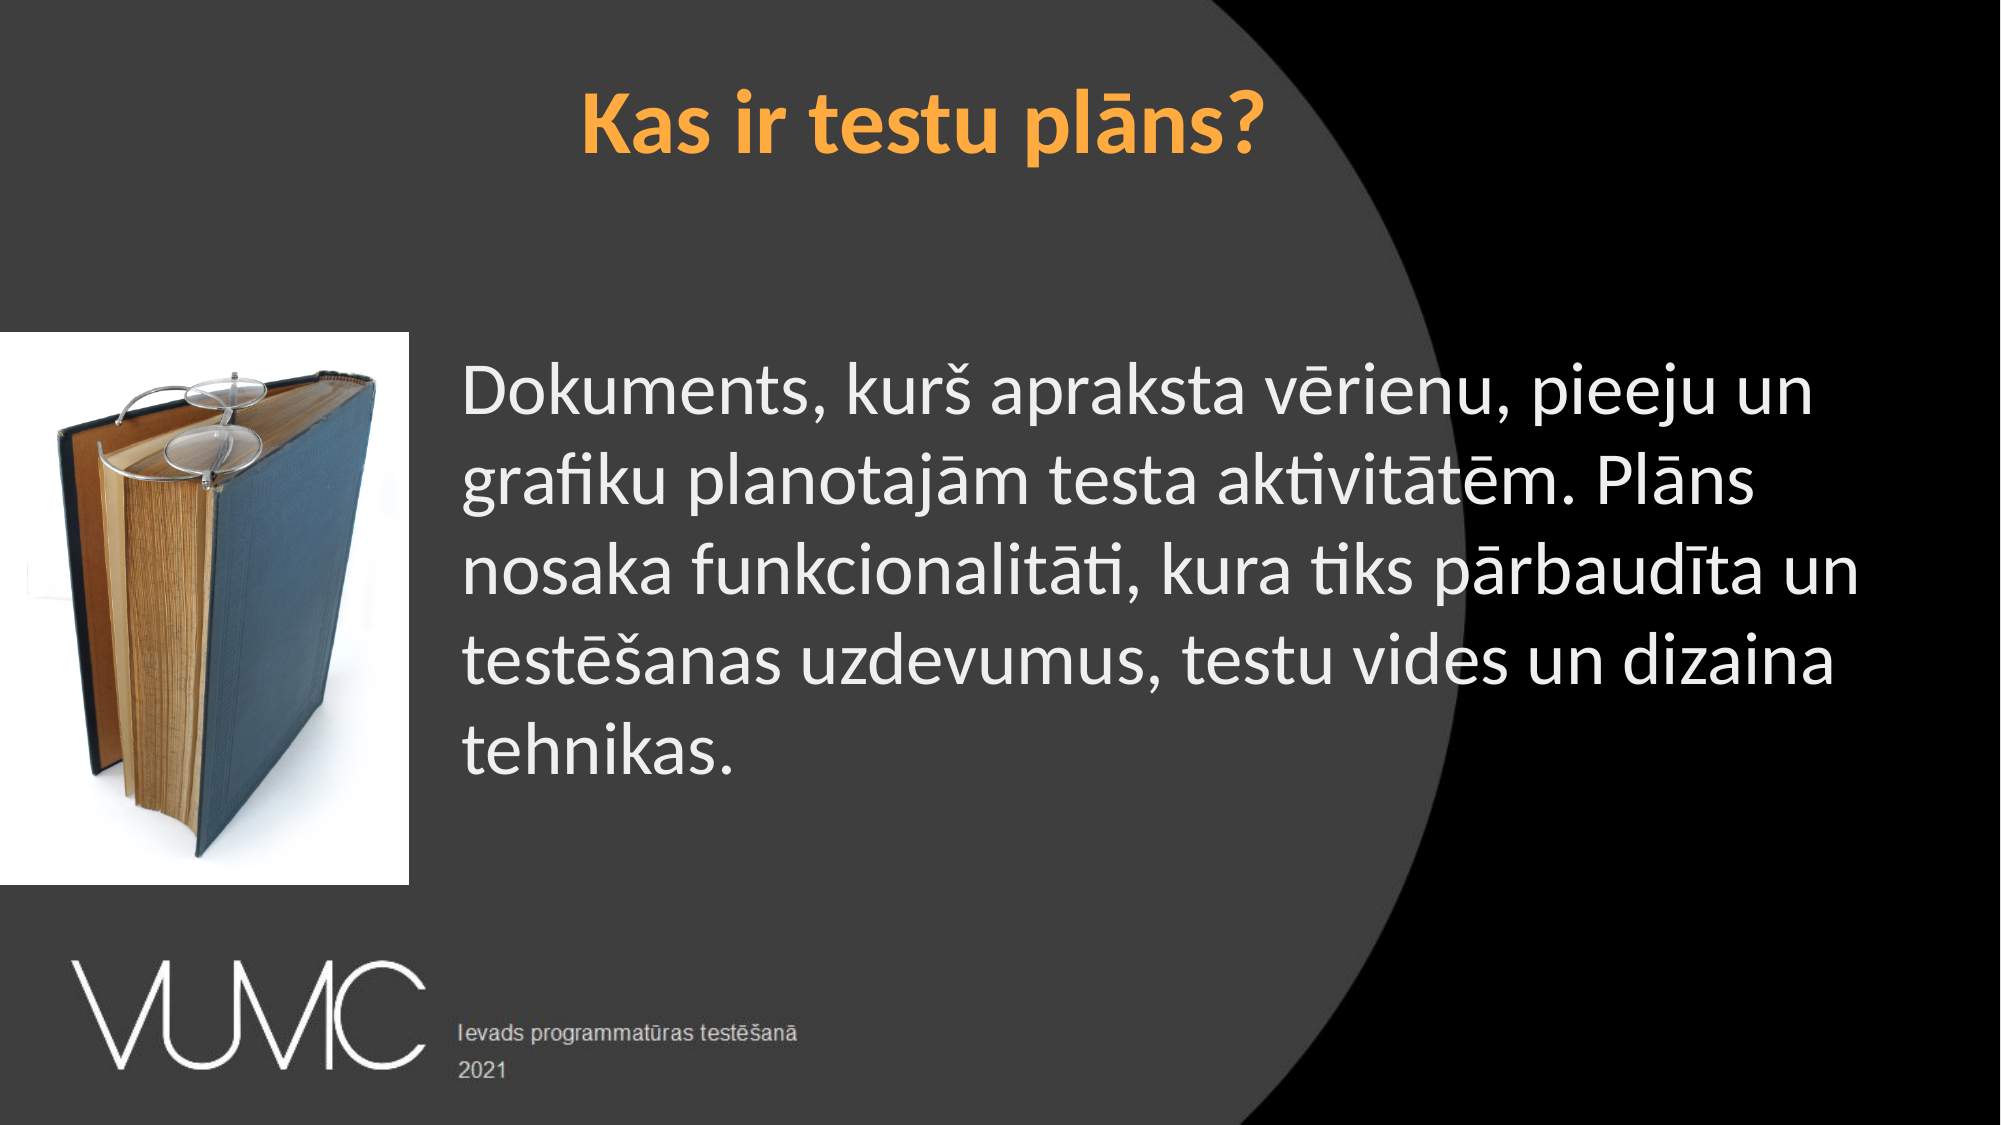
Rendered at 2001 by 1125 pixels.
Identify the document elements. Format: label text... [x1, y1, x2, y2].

picture [0, 0, 2001, 1125]
text_box Kas ir testu plāns? [62, 59, 1788, 188]
text_box Dokuments, kurš apraksta vērienu, pieeju un grafiku planotajām testa aktivitātēm. Plāns nosaka funkcionalitāti, kura tiks pārbaudīta un testēšanas uzdevumus, testu vides un dizaina tehnikas. [446, 332, 1924, 1075]
